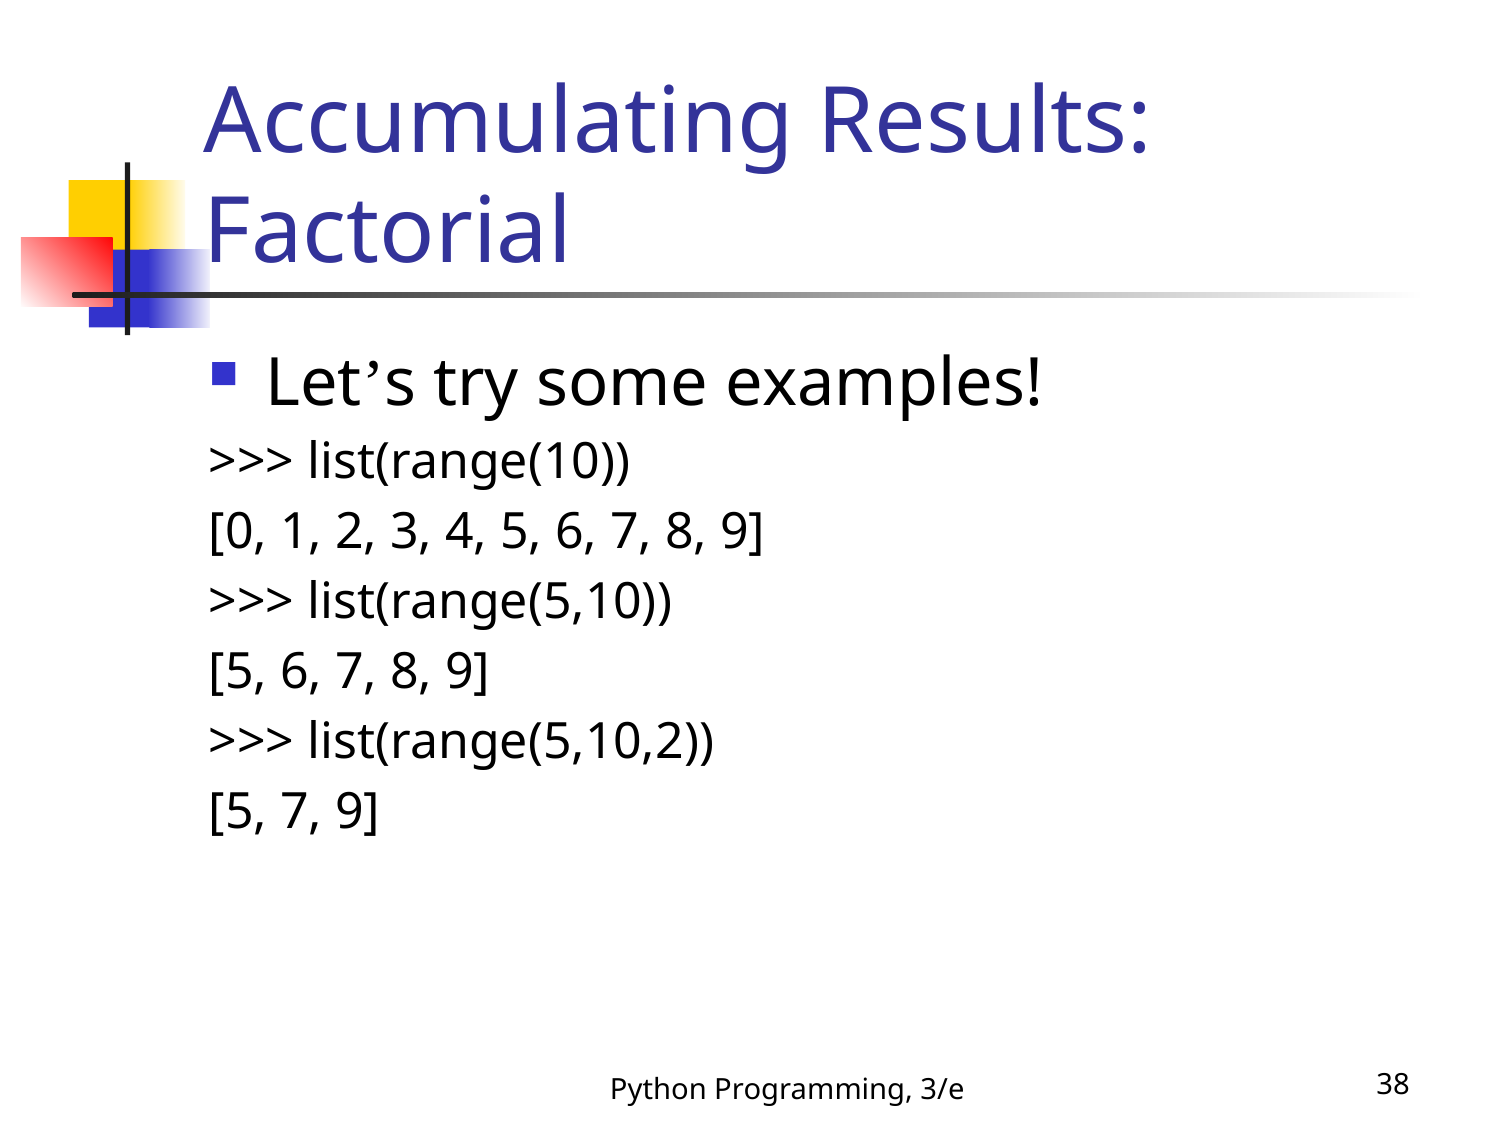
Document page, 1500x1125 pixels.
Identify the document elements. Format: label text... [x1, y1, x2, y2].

slide_number 38 [1112, 1037, 1426, 1113]
title Accumulating Results: Factorial [188, 101, 1468, 289]
footer Python Programming, 3/e [549, 1037, 1026, 1113]
list Let’s try some examples! >>> list(range(10)) [0, 1, 2, 3, 4, 5, 6, 7, 8, 9] >>> list(range(5,10)) [5, 6, 7, 8, 9] >>> list(range(5,10,2)) [5, 7, 9] [193, 331, 1469, 1006]
